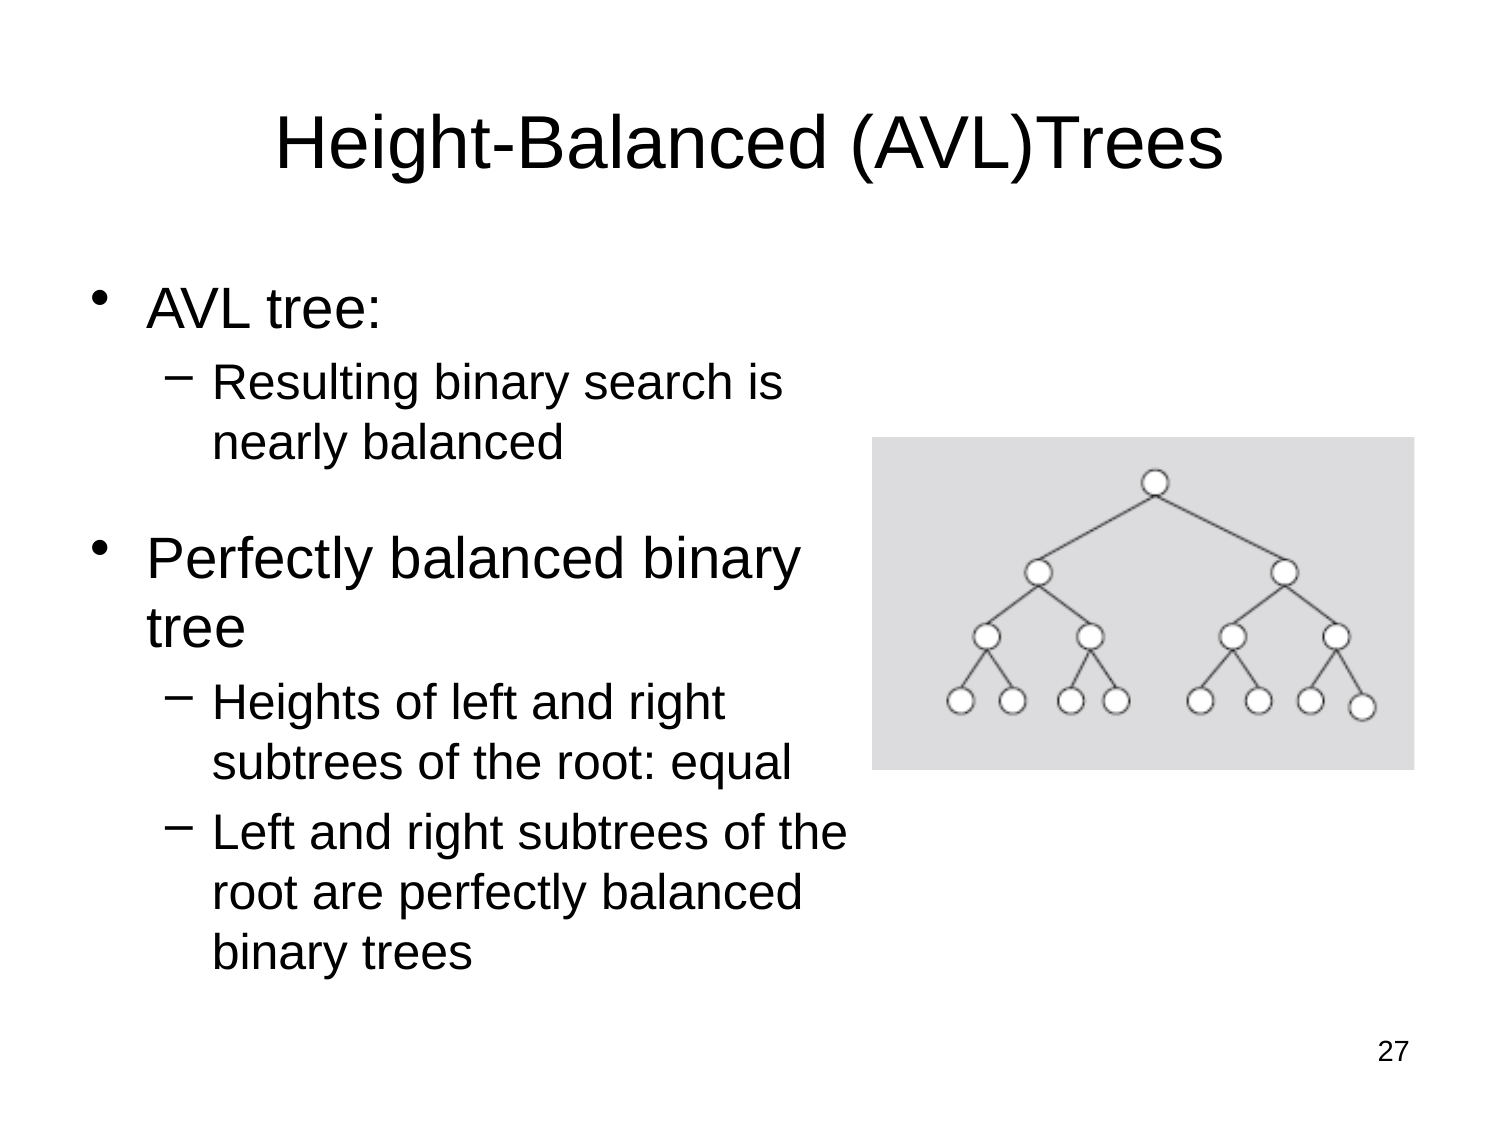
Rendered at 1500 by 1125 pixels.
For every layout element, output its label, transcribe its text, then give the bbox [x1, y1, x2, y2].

slide_number 27 [1287, 1024, 1426, 1103]
list AVL tree: Resulting binary search is nearly balanced Perfectly balanced binary tree Heights of left and right subtrees of the root: equal Left and right subtrees of the root are perfectly balanced binary trees [74, 262, 876, 1006]
title Height-Balanced (AVL)Trees [74, 44, 1426, 233]
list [871, 437, 1415, 770]
